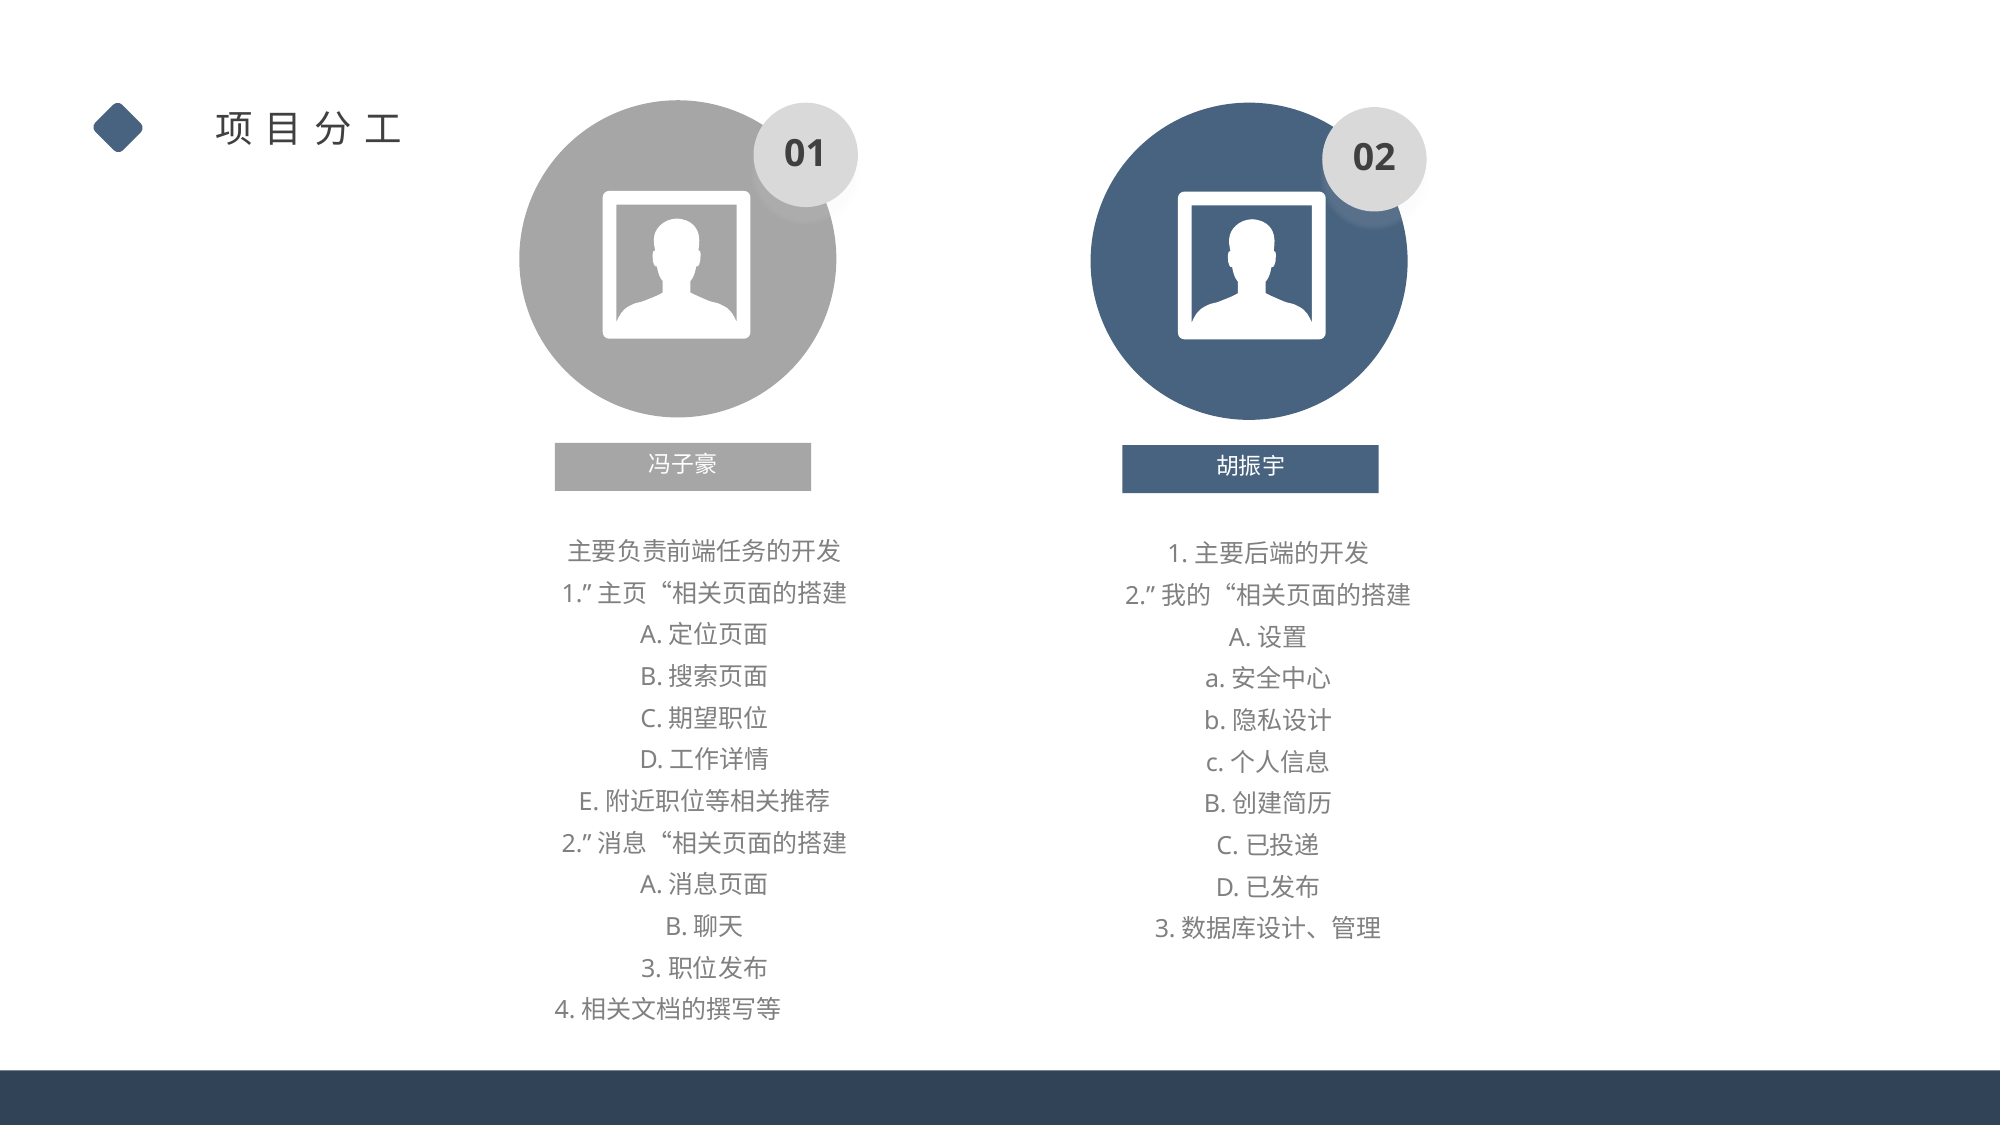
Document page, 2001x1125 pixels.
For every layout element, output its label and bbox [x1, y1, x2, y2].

text_box [0, 97, 2000, 1125]
